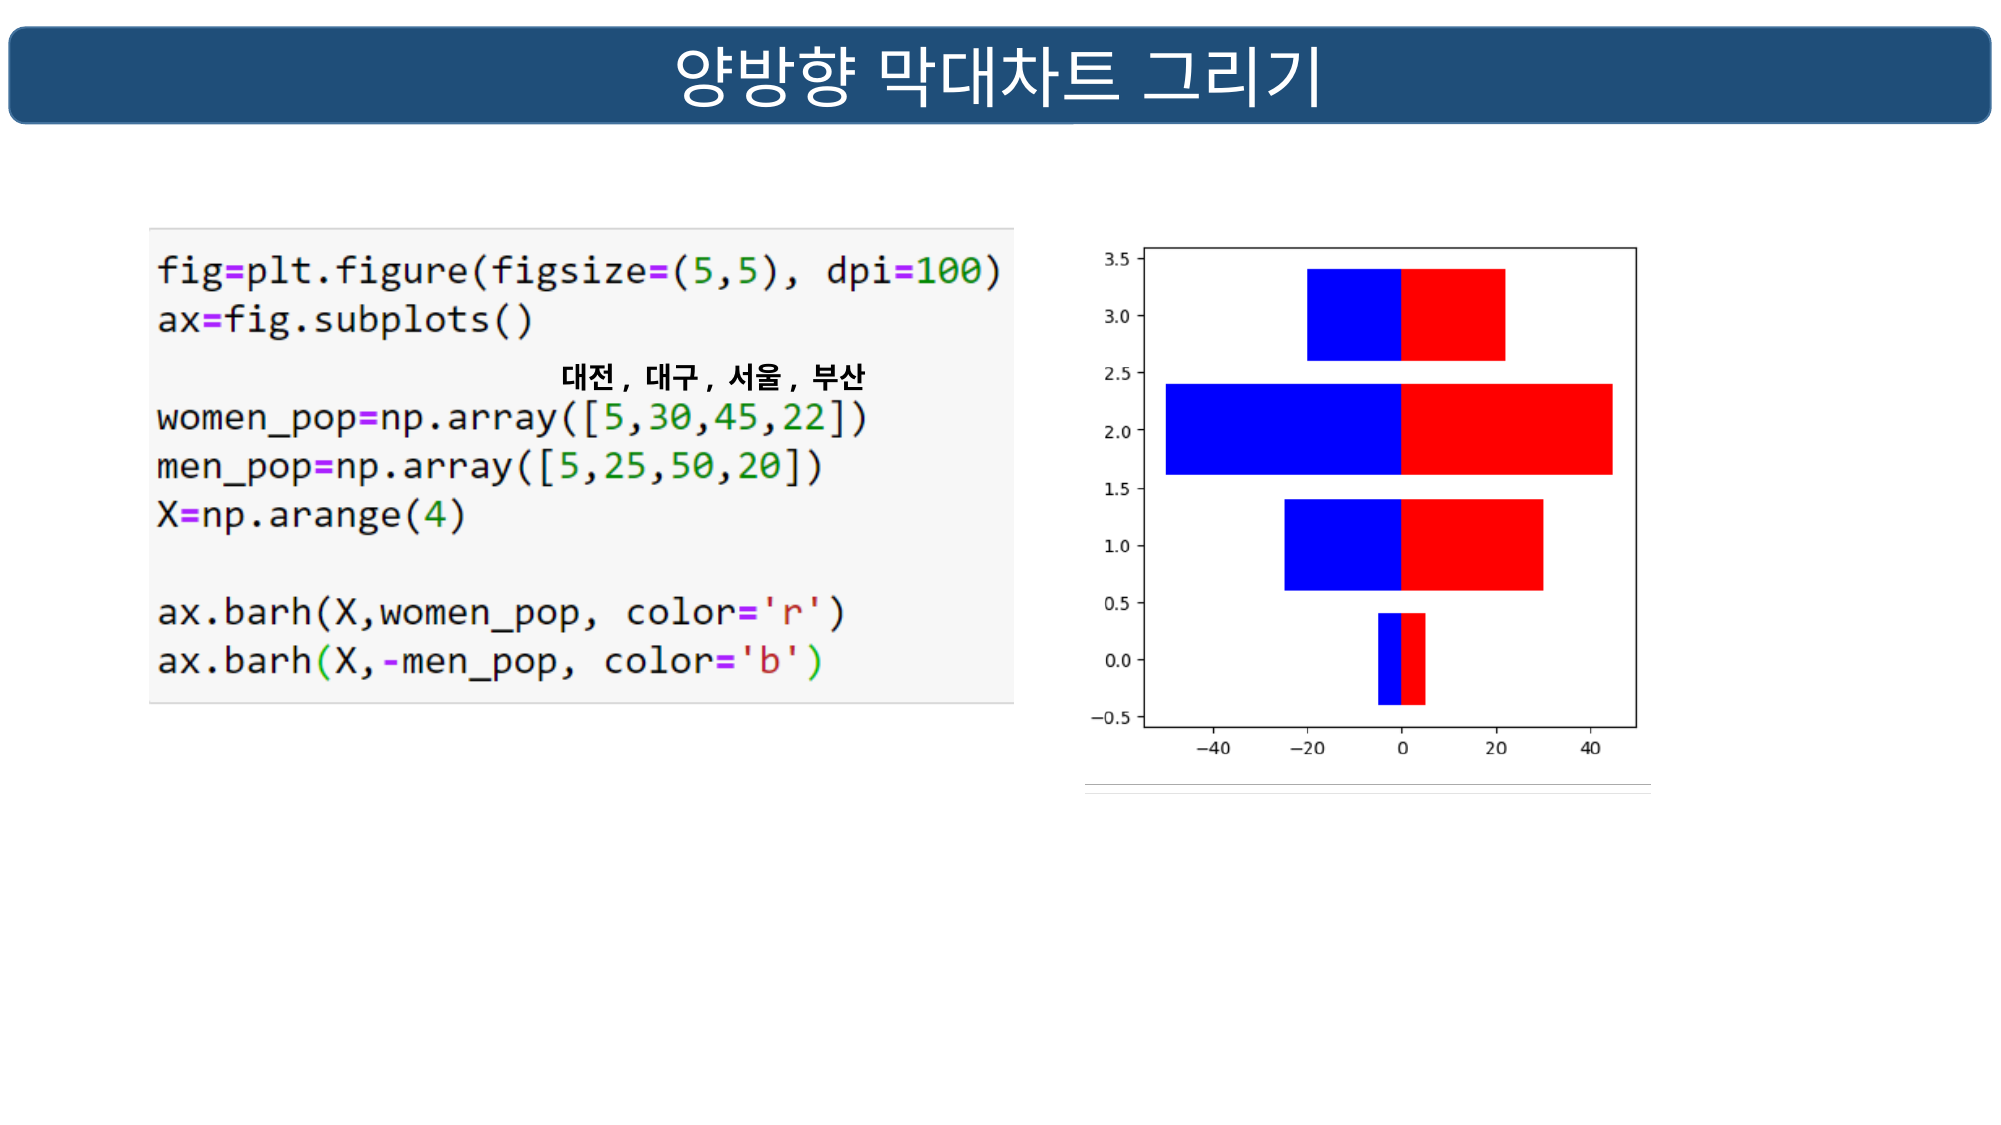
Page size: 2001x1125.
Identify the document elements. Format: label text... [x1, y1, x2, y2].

text_box 양방향 막대차트 그리기 [8, 26, 1992, 125]
picture [1085, 225, 1651, 794]
picture [149, 225, 1014, 715]
